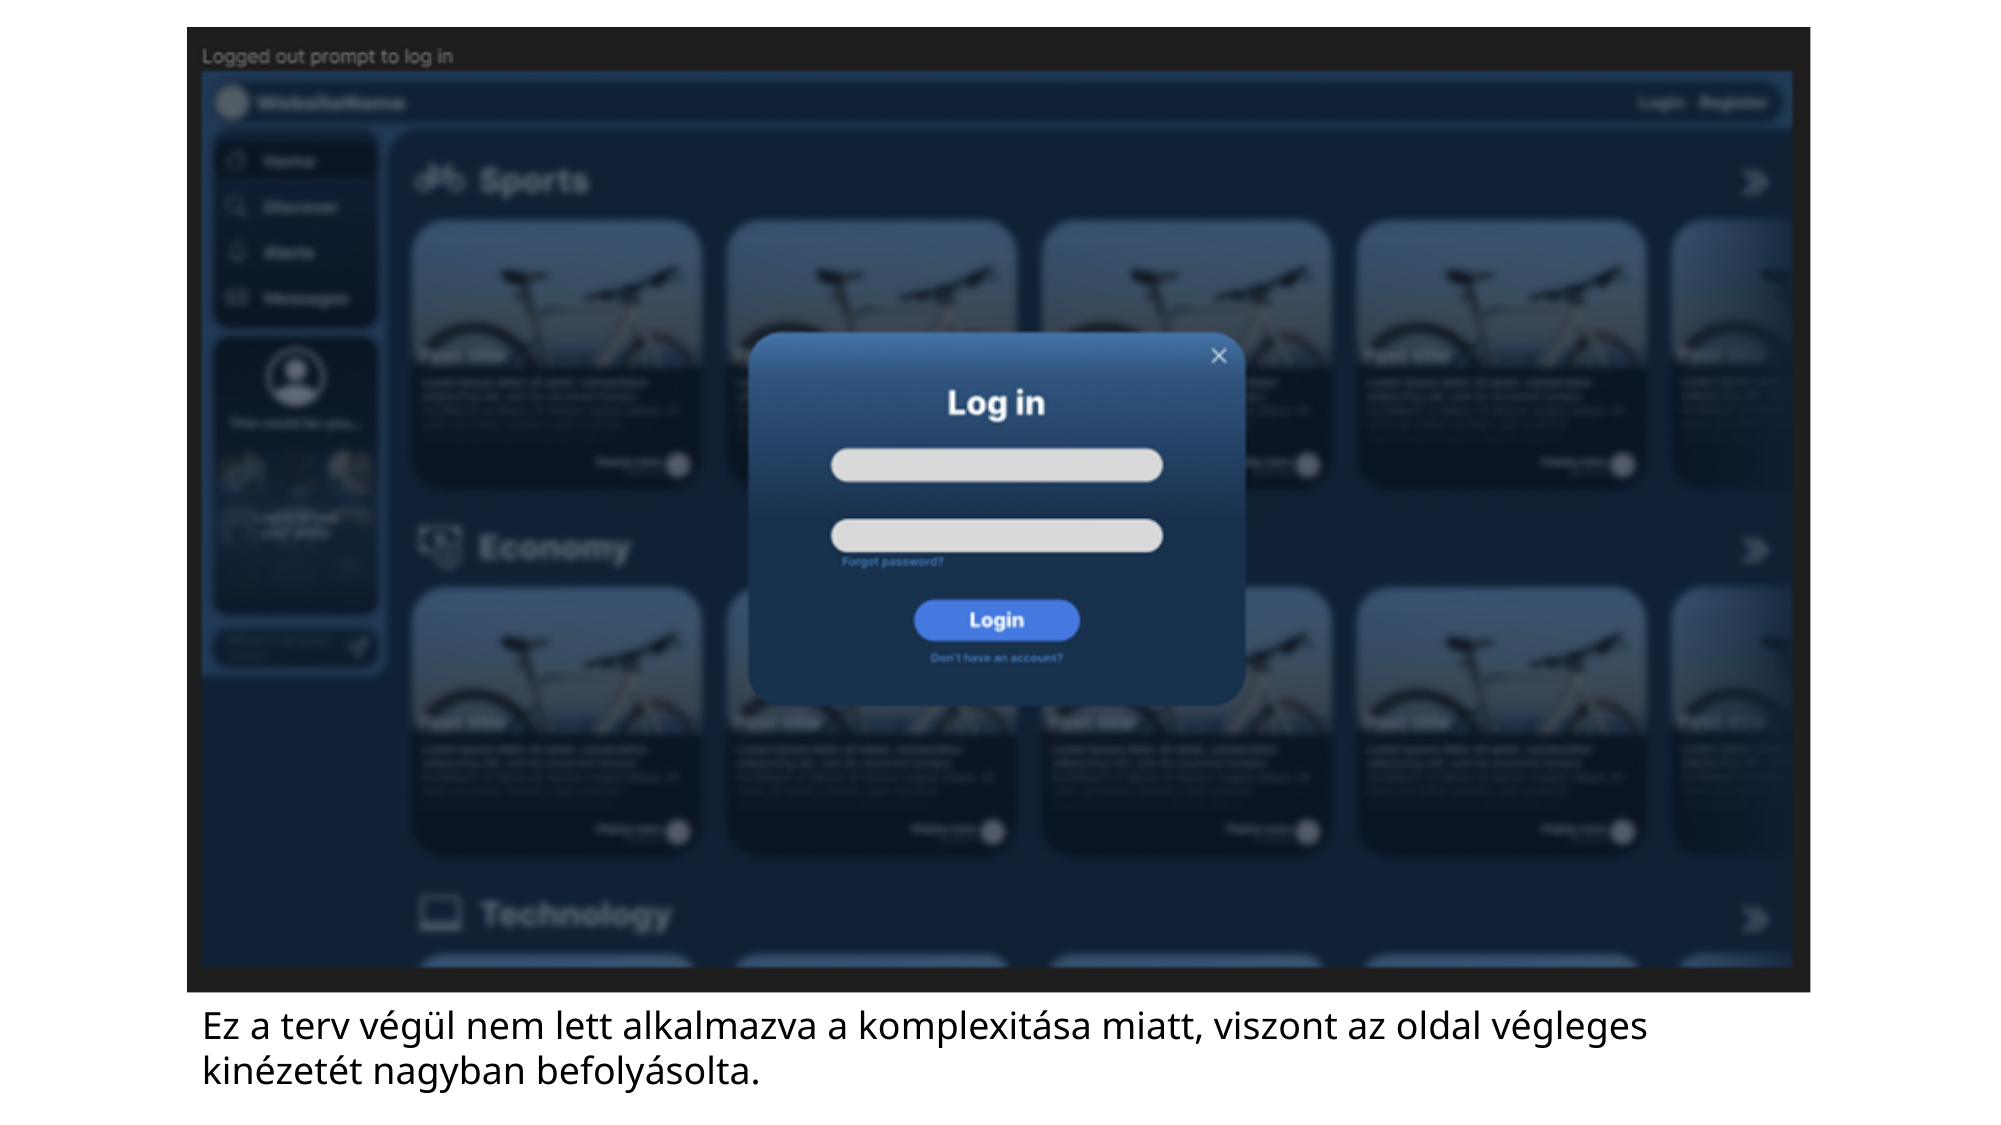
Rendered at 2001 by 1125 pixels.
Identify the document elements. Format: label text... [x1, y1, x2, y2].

picture [186, 27, 1814, 996]
text_box Ez a terv végül nem lett alkalmazva a komplexitása miatt, viszont az oldal végleges kinézetét nagyban befolyásolta. [187, 996, 1813, 1100]
